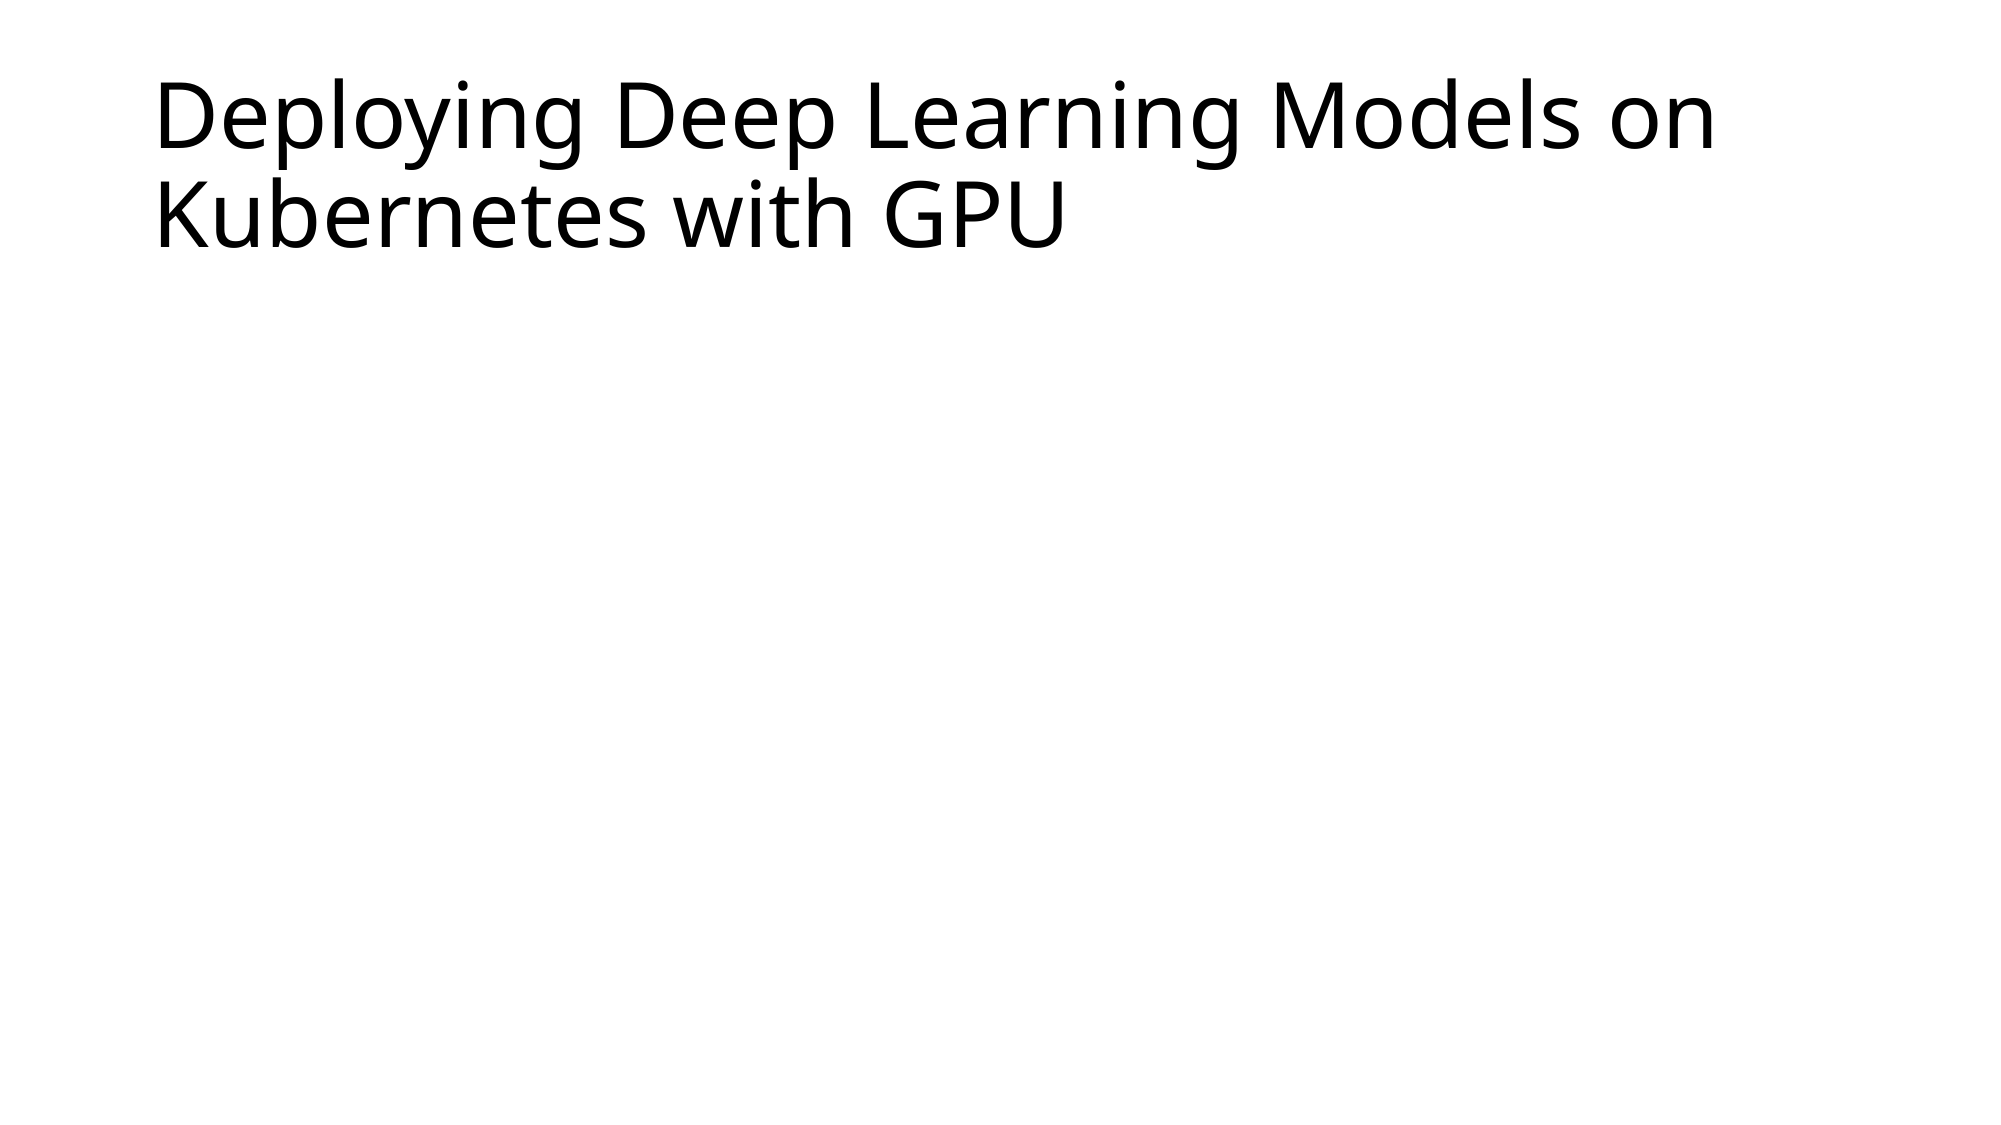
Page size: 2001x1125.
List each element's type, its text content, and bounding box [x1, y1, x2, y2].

title Deploying Deep Learning Models on Kubernetes with GPU [137, 59, 1863, 278]
